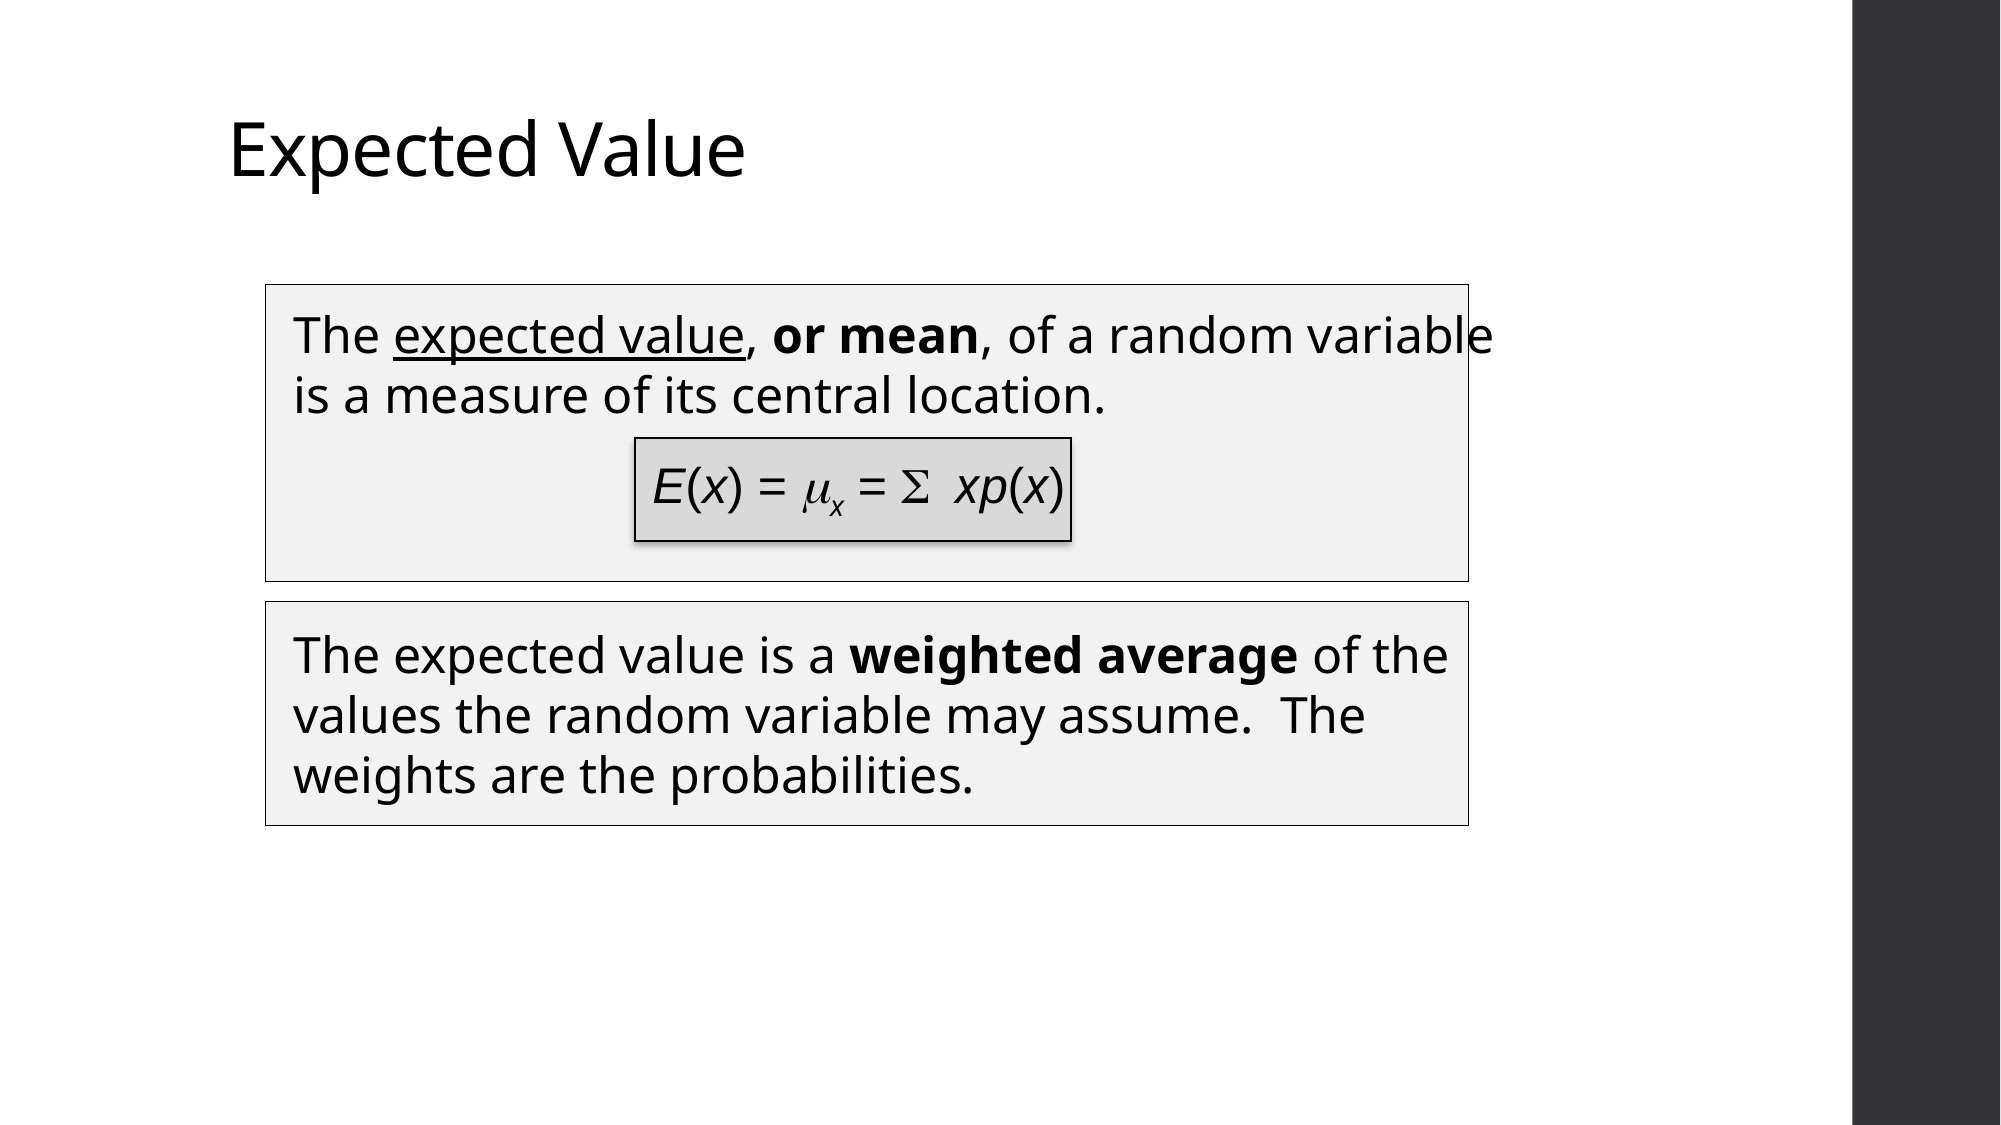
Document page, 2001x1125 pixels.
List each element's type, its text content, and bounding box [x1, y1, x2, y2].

title Expected Value [212, 103, 1488, 200]
text_box E(x) = x =  xp(x) [637, 437, 1069, 538]
text_box [635, 438, 1071, 542]
text_box The expected value is a weighted average of the values the random variable may assume. The weights are the probabilities. [265, 601, 1469, 826]
text_box The expected value, or mean, of a random variable is a measure of its central location. [265, 284, 1469, 582]
